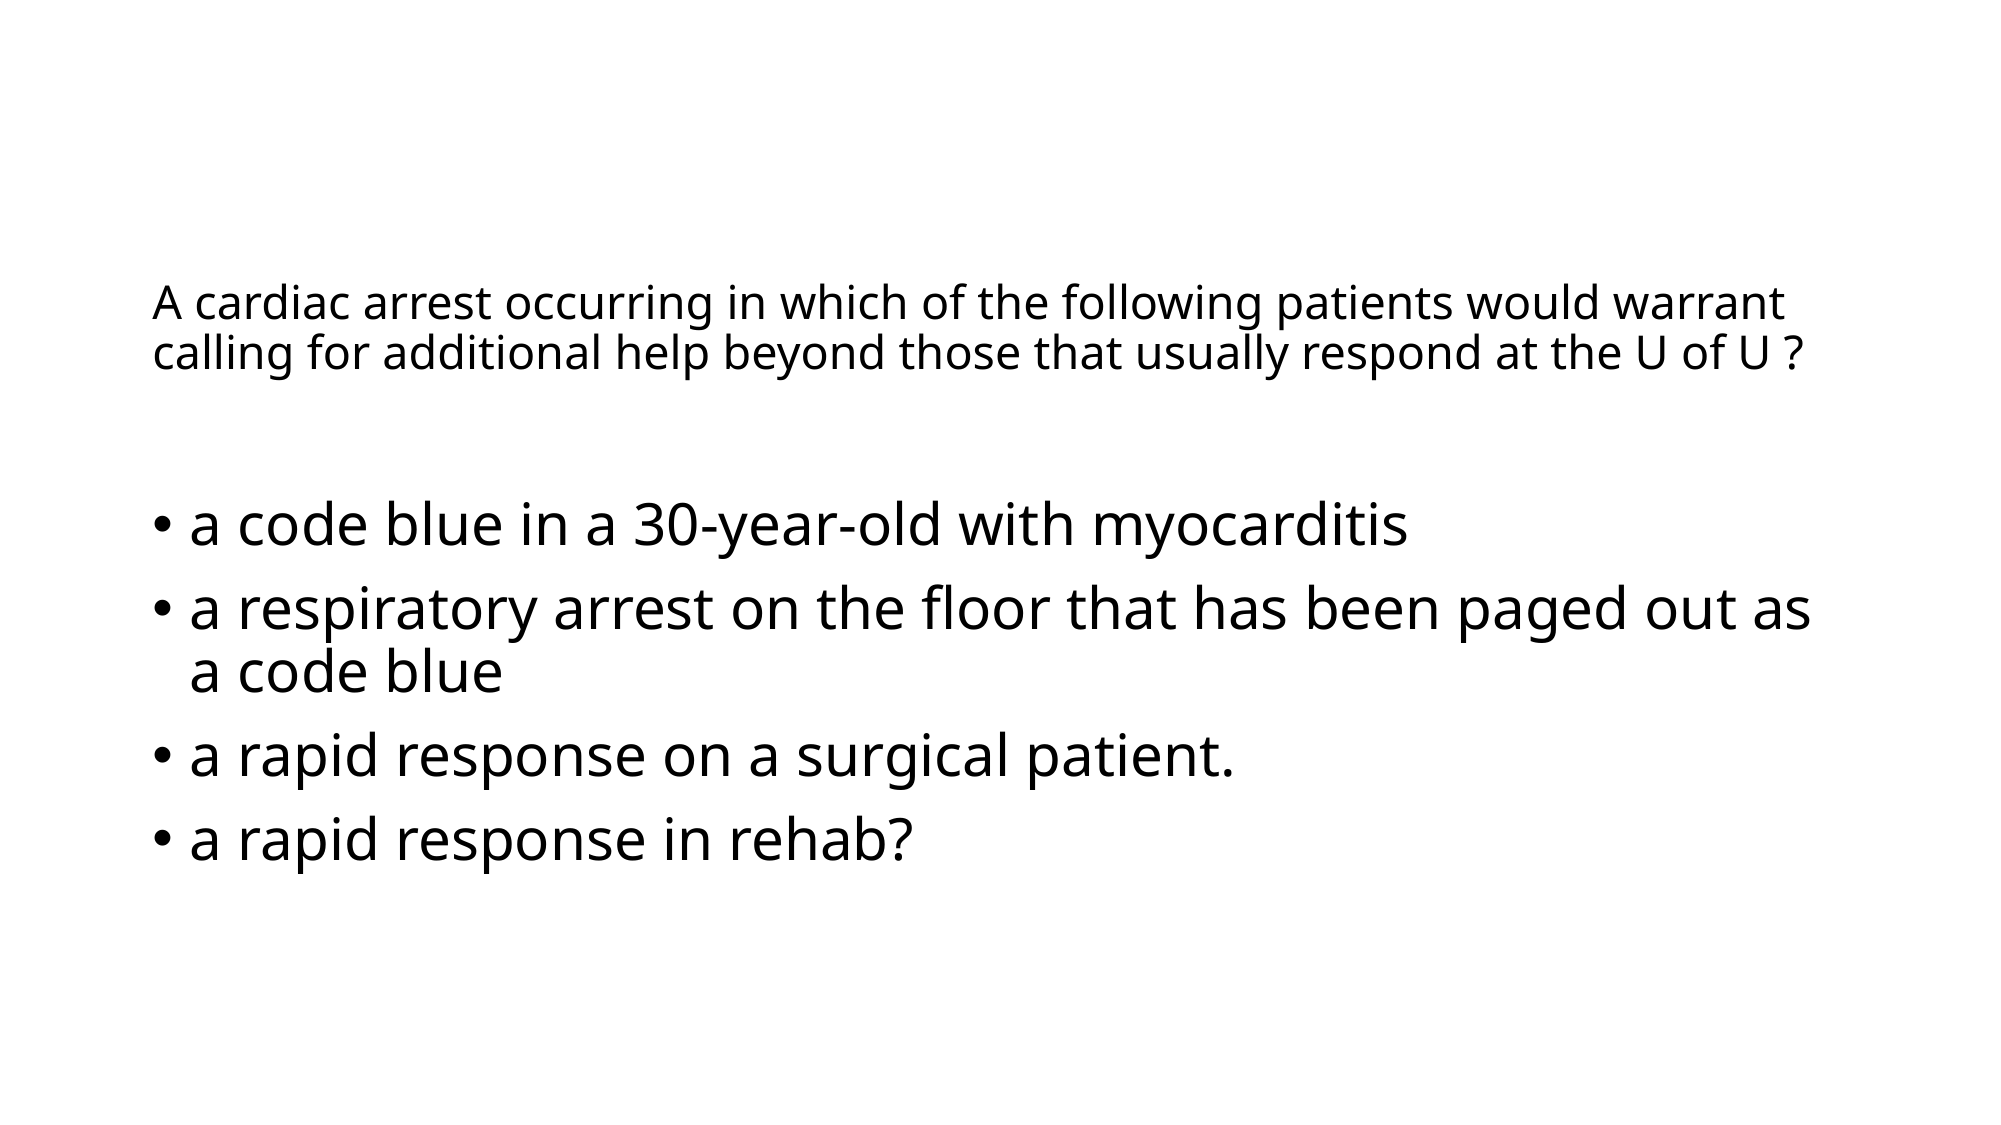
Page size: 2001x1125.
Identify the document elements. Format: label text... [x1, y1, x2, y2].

list a code blue in a 30-year-old with myocarditis a respiratory arrest on the floor that has been paged out as a code blue a rapid response on a surgical patient. a rapid response in rehab? [137, 488, 1863, 1125]
title A cardiac arrest occurring in which of the following patients would warrant calling for additional help beyond those that usually respond at the U of U ? [137, 248, 1863, 466]
